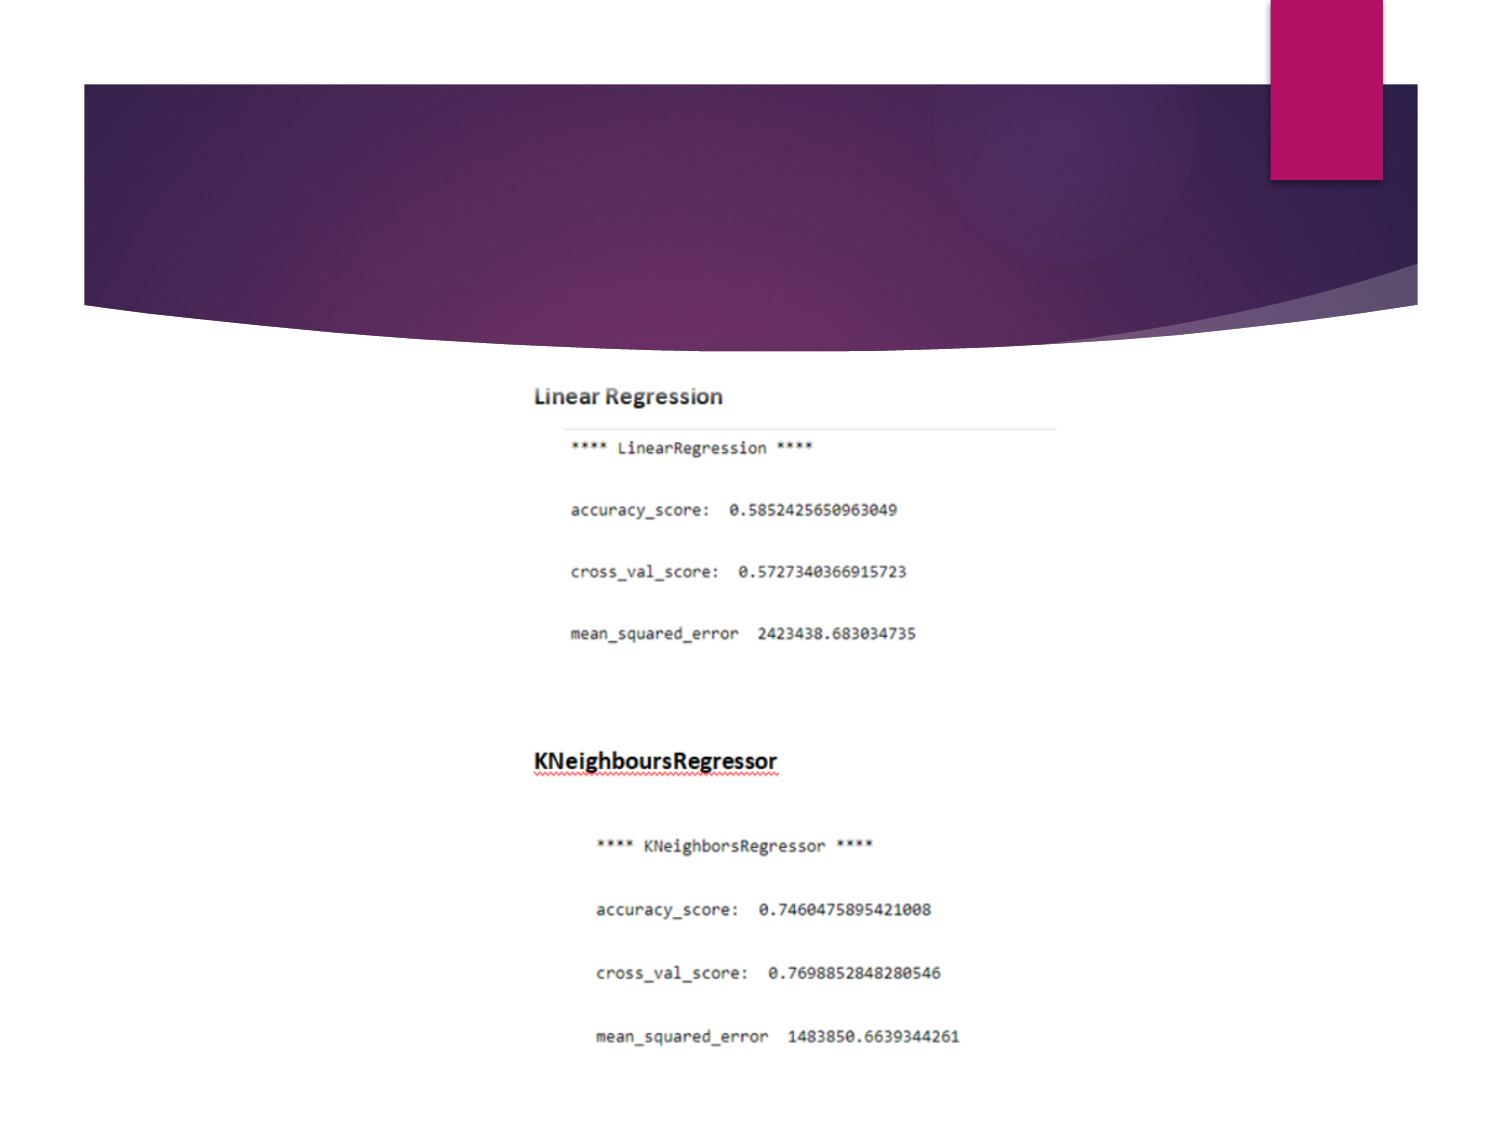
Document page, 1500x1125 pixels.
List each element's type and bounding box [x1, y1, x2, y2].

picture [474, 374, 1313, 1072]
